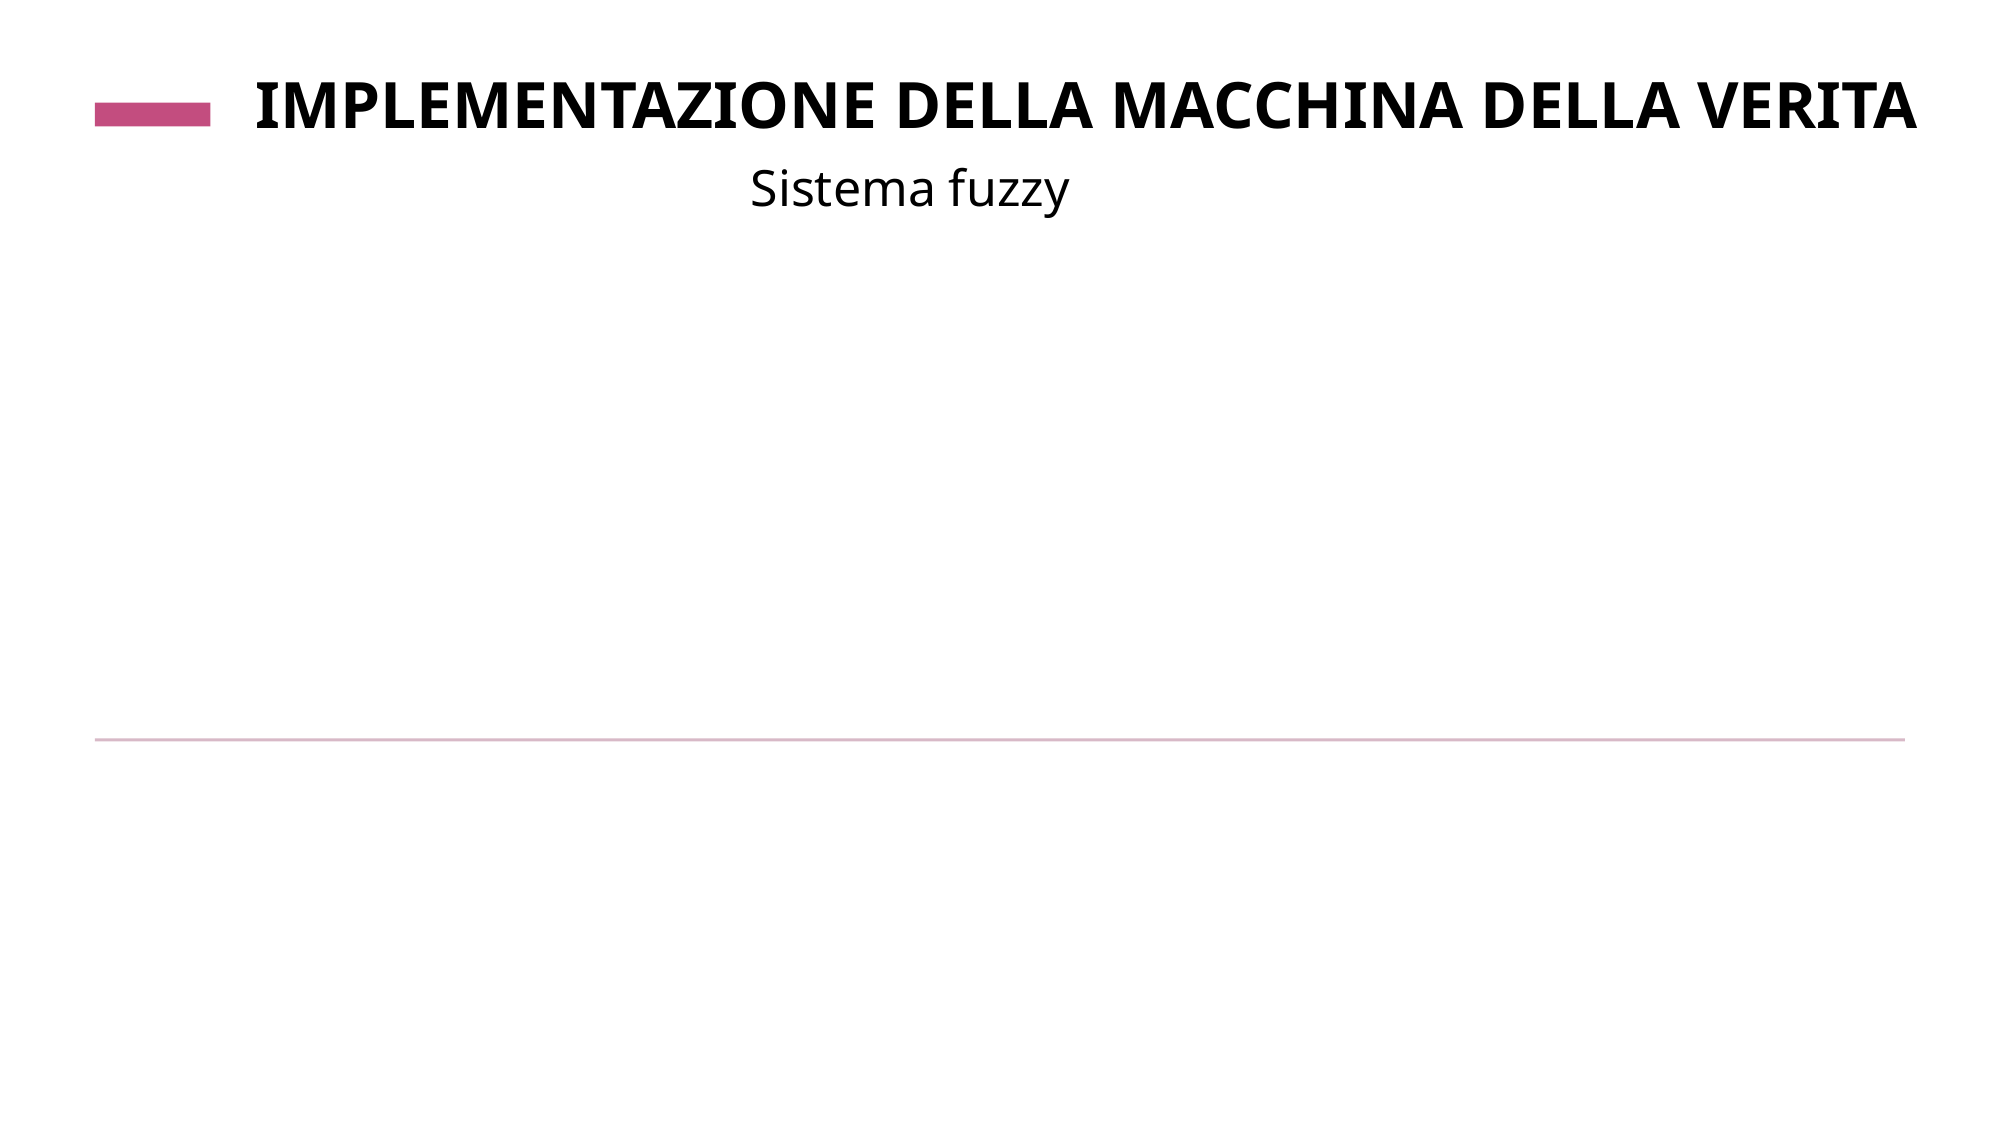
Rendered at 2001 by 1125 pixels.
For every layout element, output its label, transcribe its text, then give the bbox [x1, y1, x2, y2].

title IMPLEMENTAZIONE DELLA MACCHINA DELLA VERITA [240, 0, 1945, 150]
text_box Sistema fuzzy [449, 149, 1372, 225]
